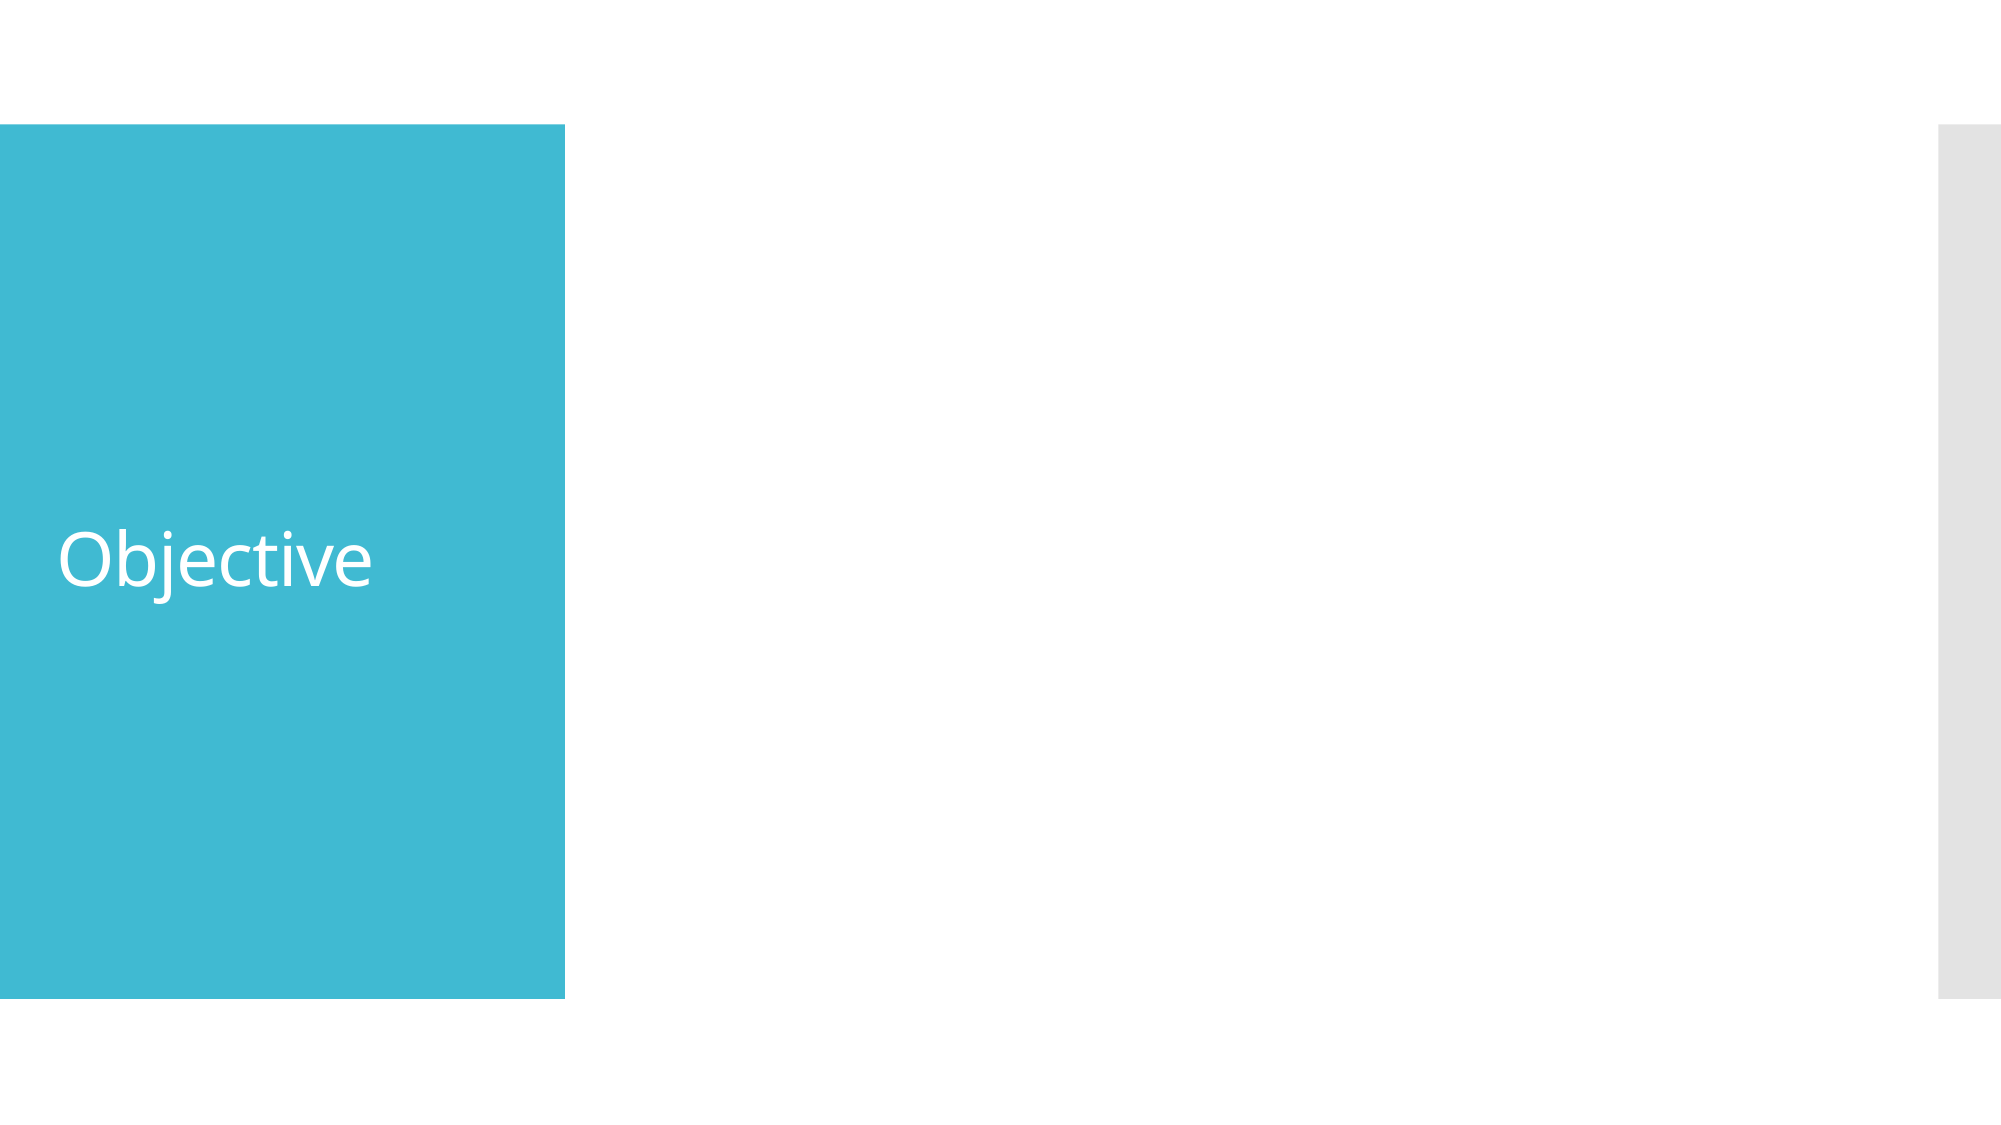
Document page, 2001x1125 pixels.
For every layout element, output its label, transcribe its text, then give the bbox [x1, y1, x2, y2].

title Objective [41, 184, 525, 940]
